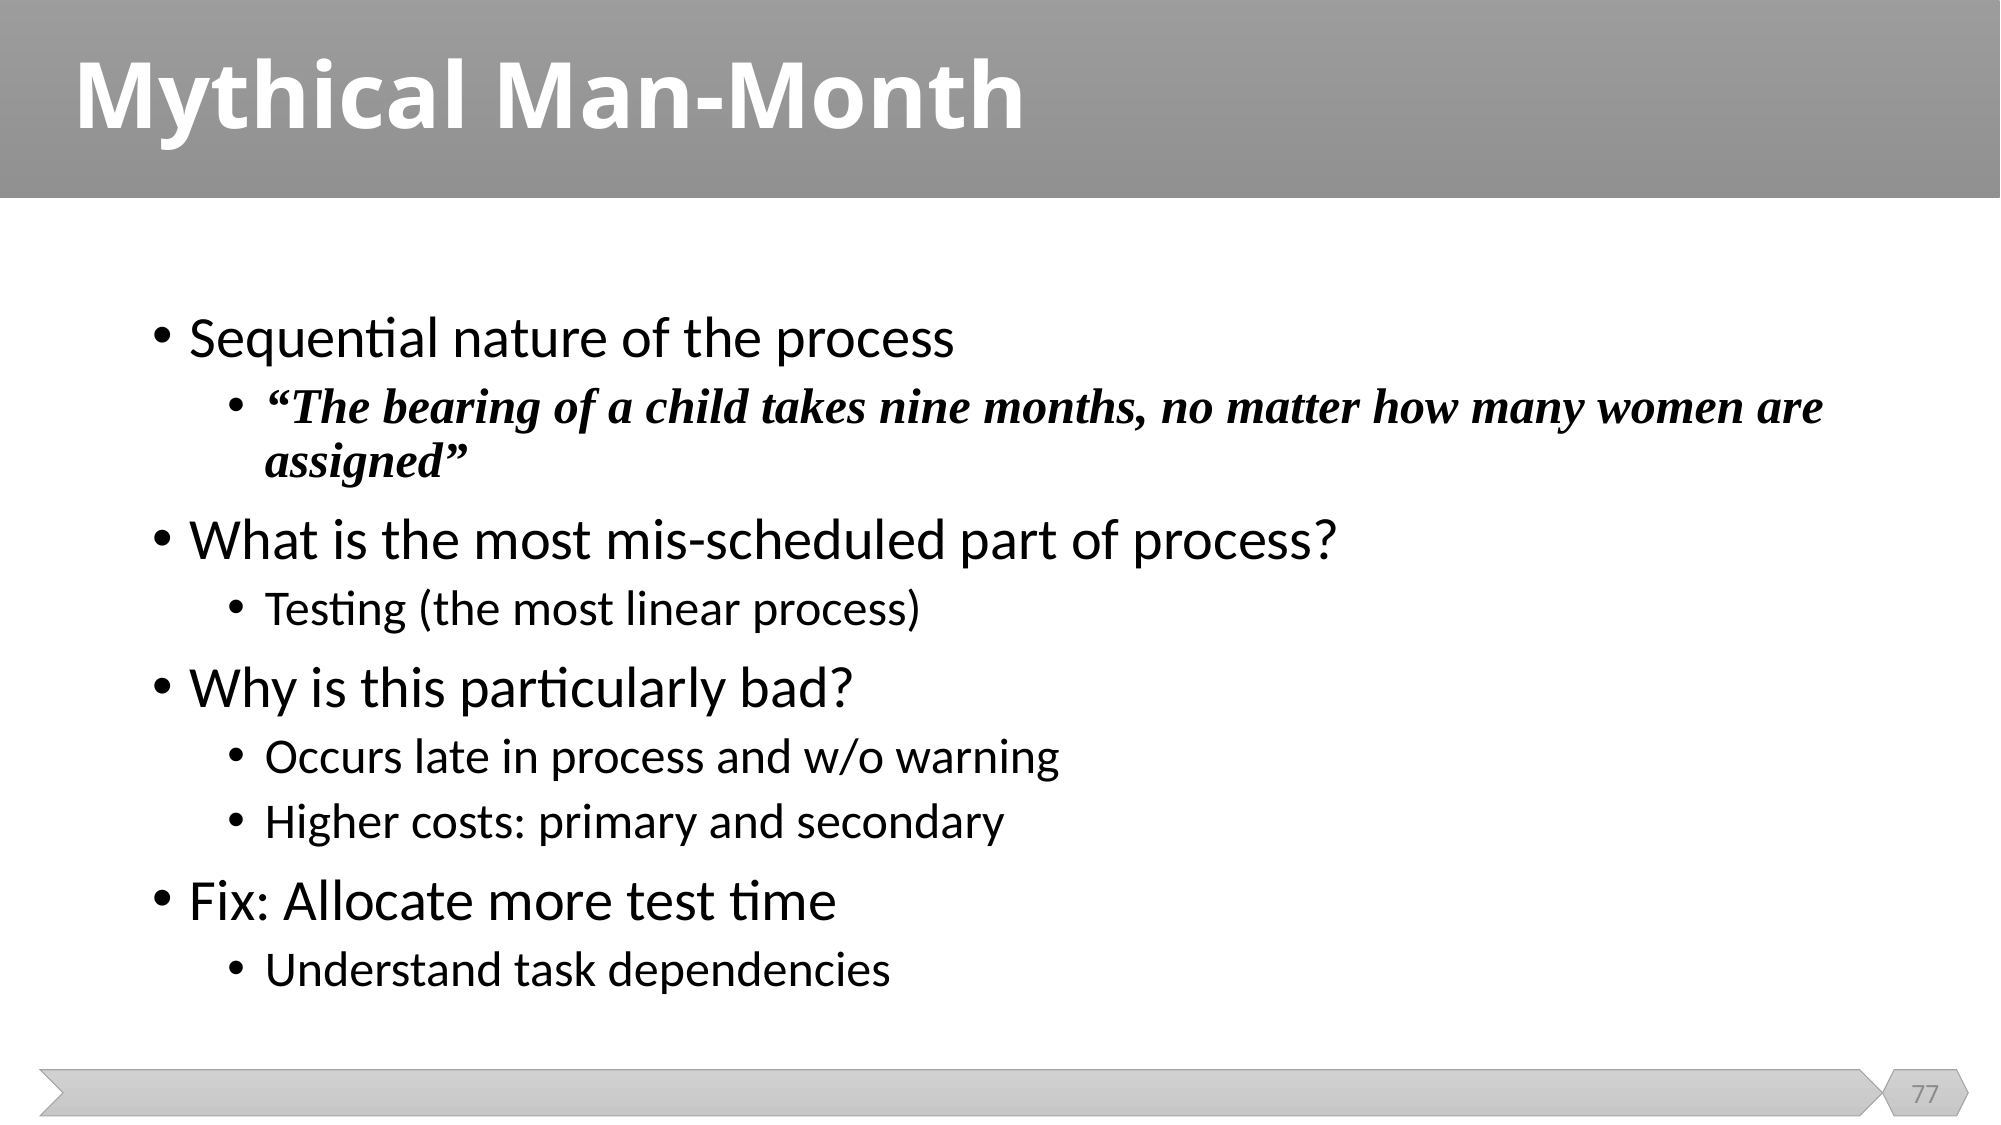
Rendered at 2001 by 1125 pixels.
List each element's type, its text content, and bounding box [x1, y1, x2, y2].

list Sequential nature of the process “The bearing of a child takes nine months, no matter how many women are assigned” What is the most mis-scheduled part of process? Testing (the most linear process) Why is this particularly bad? Occurs late in process and w/o warning Higher costs: primary and secondary Fix: Allocate more test time Understand task dependencies [137, 299, 1863, 1014]
title Mythical Man-Month [56, 0, 1969, 199]
slide_number 77 [1882, 1065, 1969, 1125]
